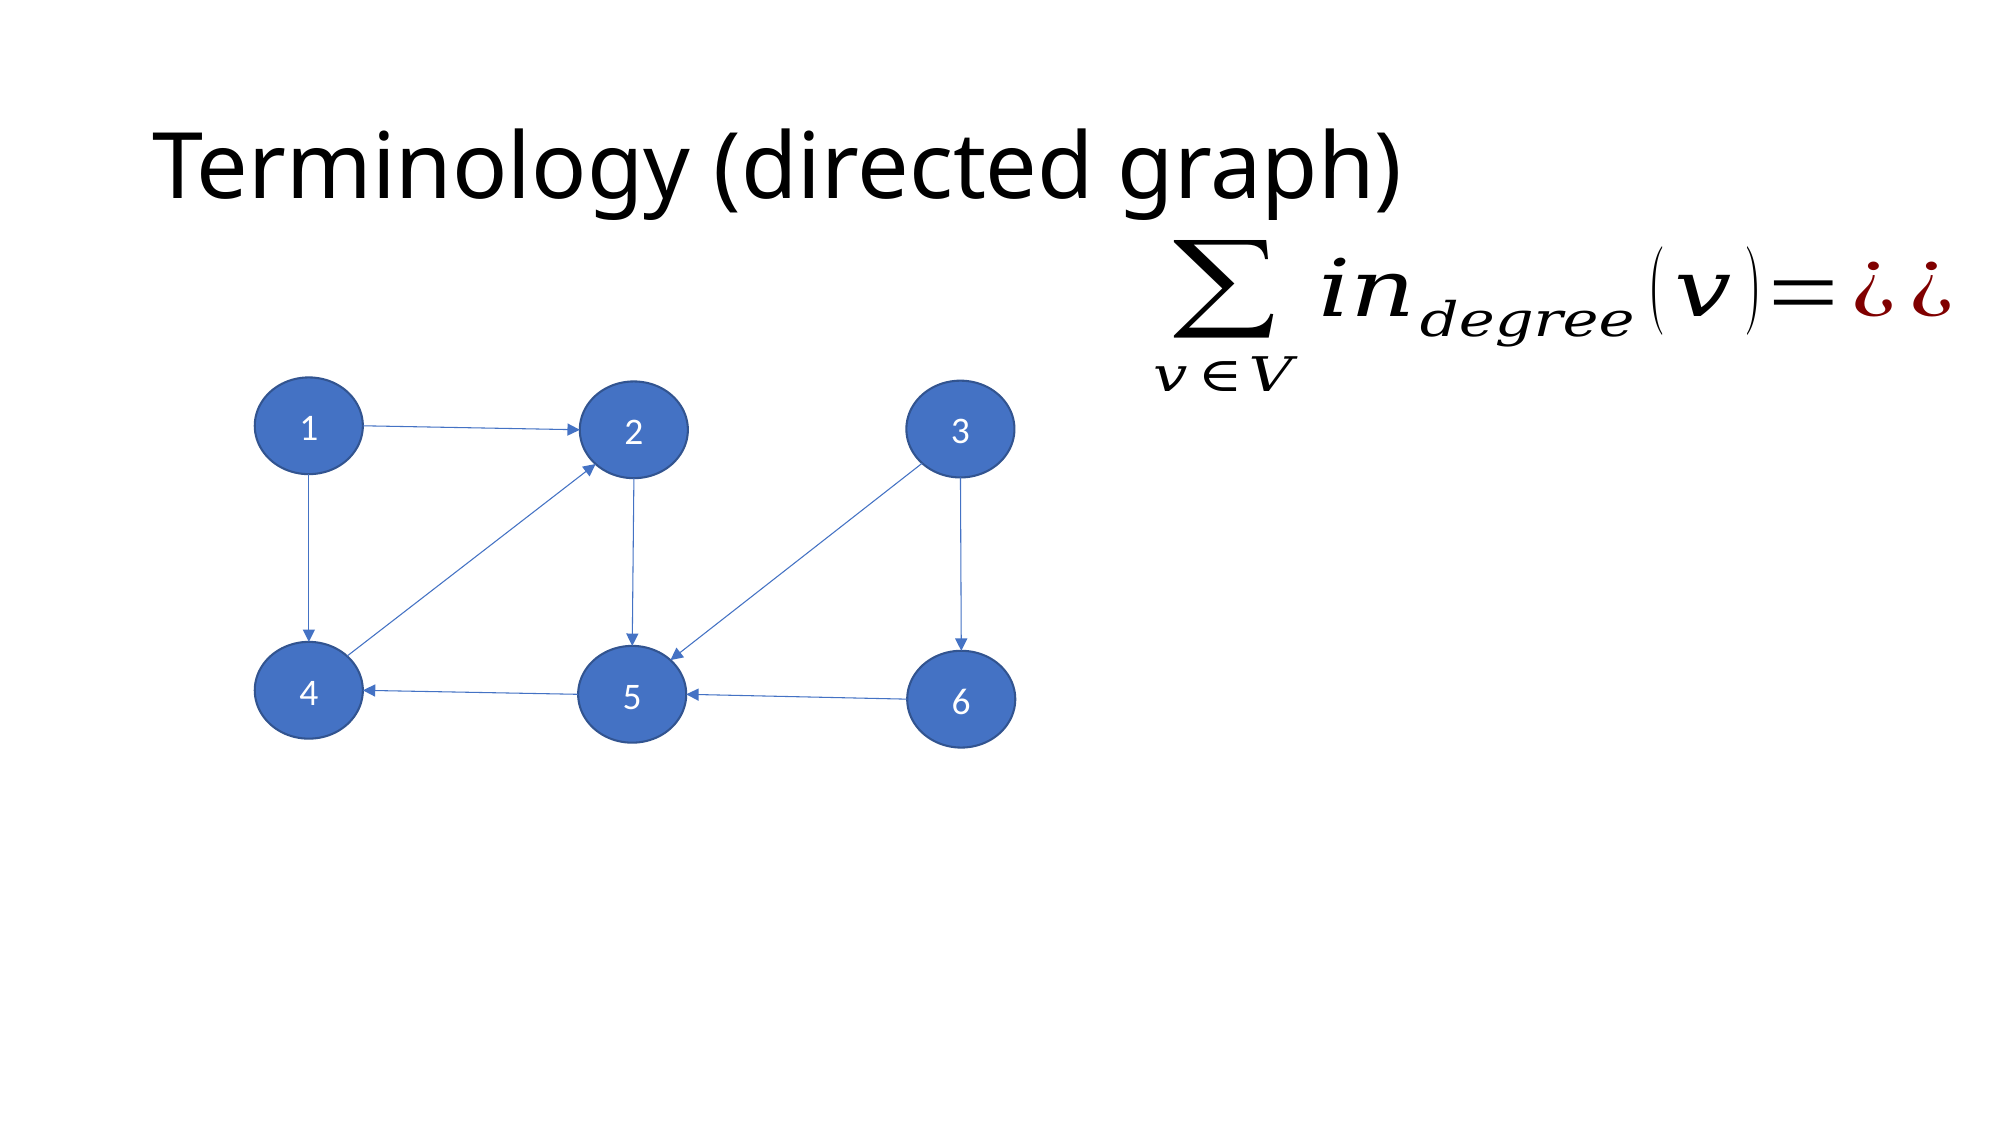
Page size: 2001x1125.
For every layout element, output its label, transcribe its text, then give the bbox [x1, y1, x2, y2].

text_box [347, 463, 596, 657]
text_box 2 [578, 380, 689, 480]
text_box 3 [905, 379, 1016, 479]
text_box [362, 425, 580, 430]
title Terminology (directed graph) [137, 59, 1863, 278]
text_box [686, 694, 908, 700]
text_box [670, 463, 923, 661]
text_box 1 [253, 376, 364, 476]
text_box 4 [253, 640, 364, 740]
text_box 5 [577, 644, 688, 744]
text_box 6 [906, 649, 1017, 749]
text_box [362, 690, 579, 695]
